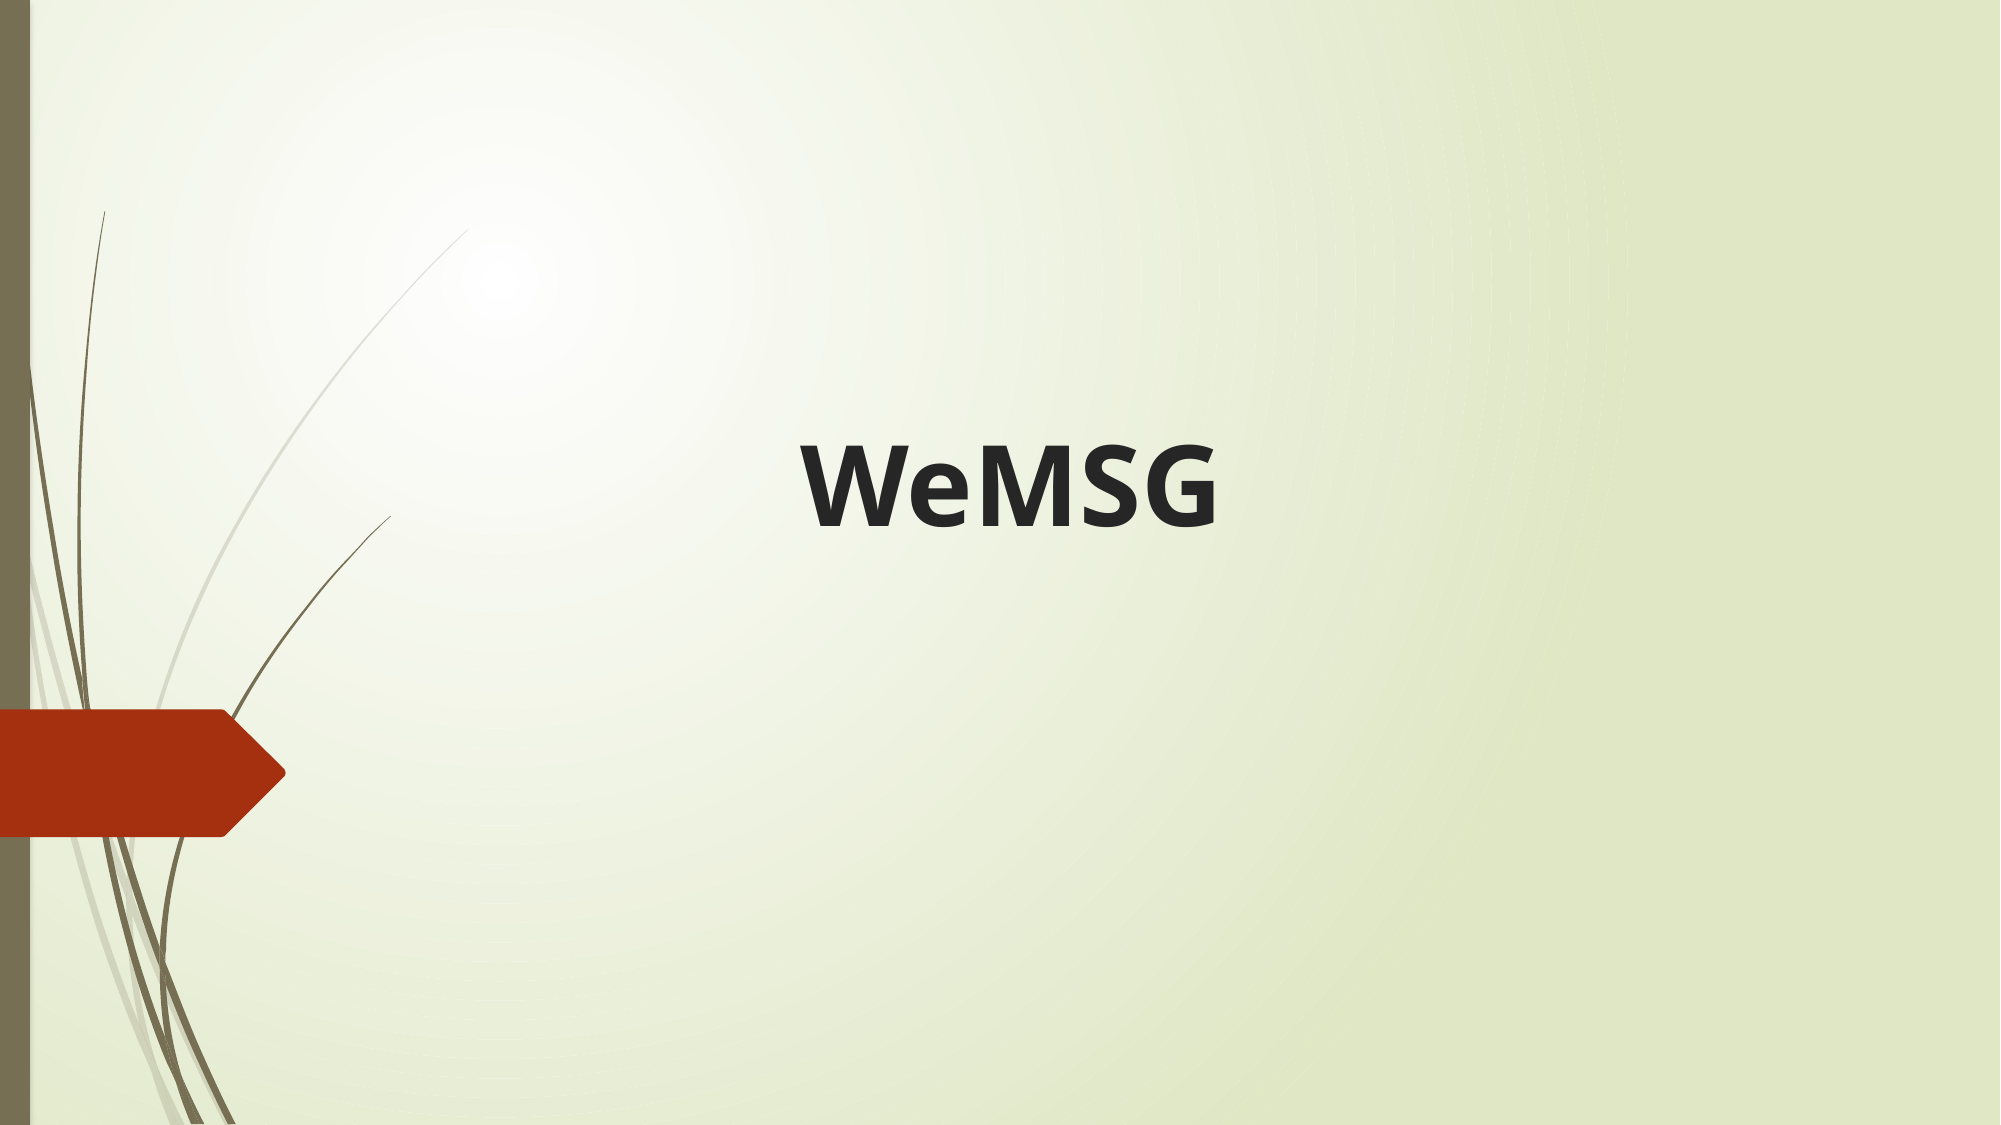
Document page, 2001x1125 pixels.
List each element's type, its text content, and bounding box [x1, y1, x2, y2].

title WeMSG [785, 402, 1296, 557]
